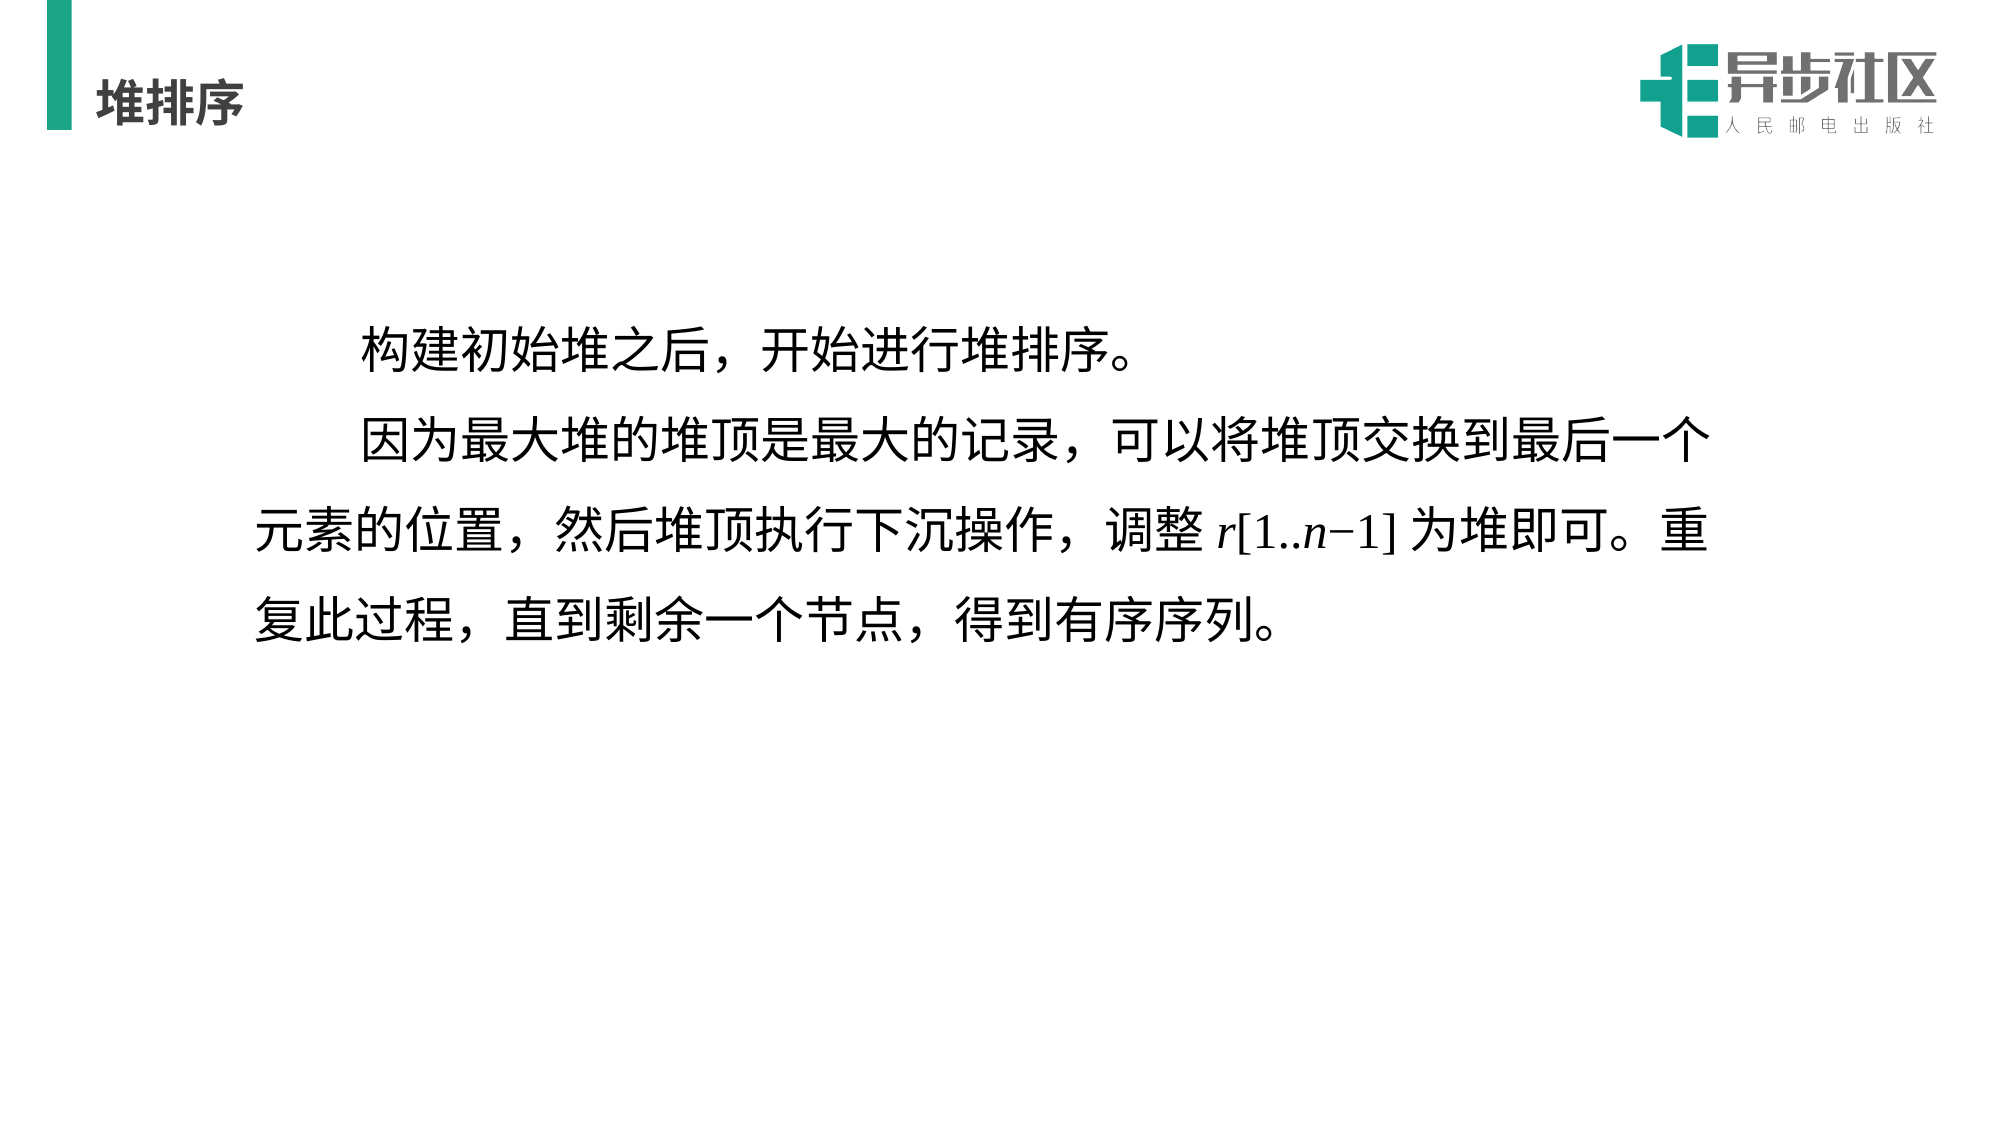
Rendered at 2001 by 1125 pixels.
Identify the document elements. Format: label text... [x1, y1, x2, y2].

text_box 堆排序 [80, 64, 492, 139]
text_box 构建初始堆之后，开始进行堆排序。 因为最大堆的堆顶是最大的记录，可以将堆顶交换到最后一个元素的位置，然后堆顶执行下沉操作，调整r[1..n−1]为堆即可。重复此过程，直到剩余一个节点，得到有序序列。 [239, 281, 1761, 656]
text_box [46, 0, 73, 131]
picture [1639, 36, 1948, 151]
